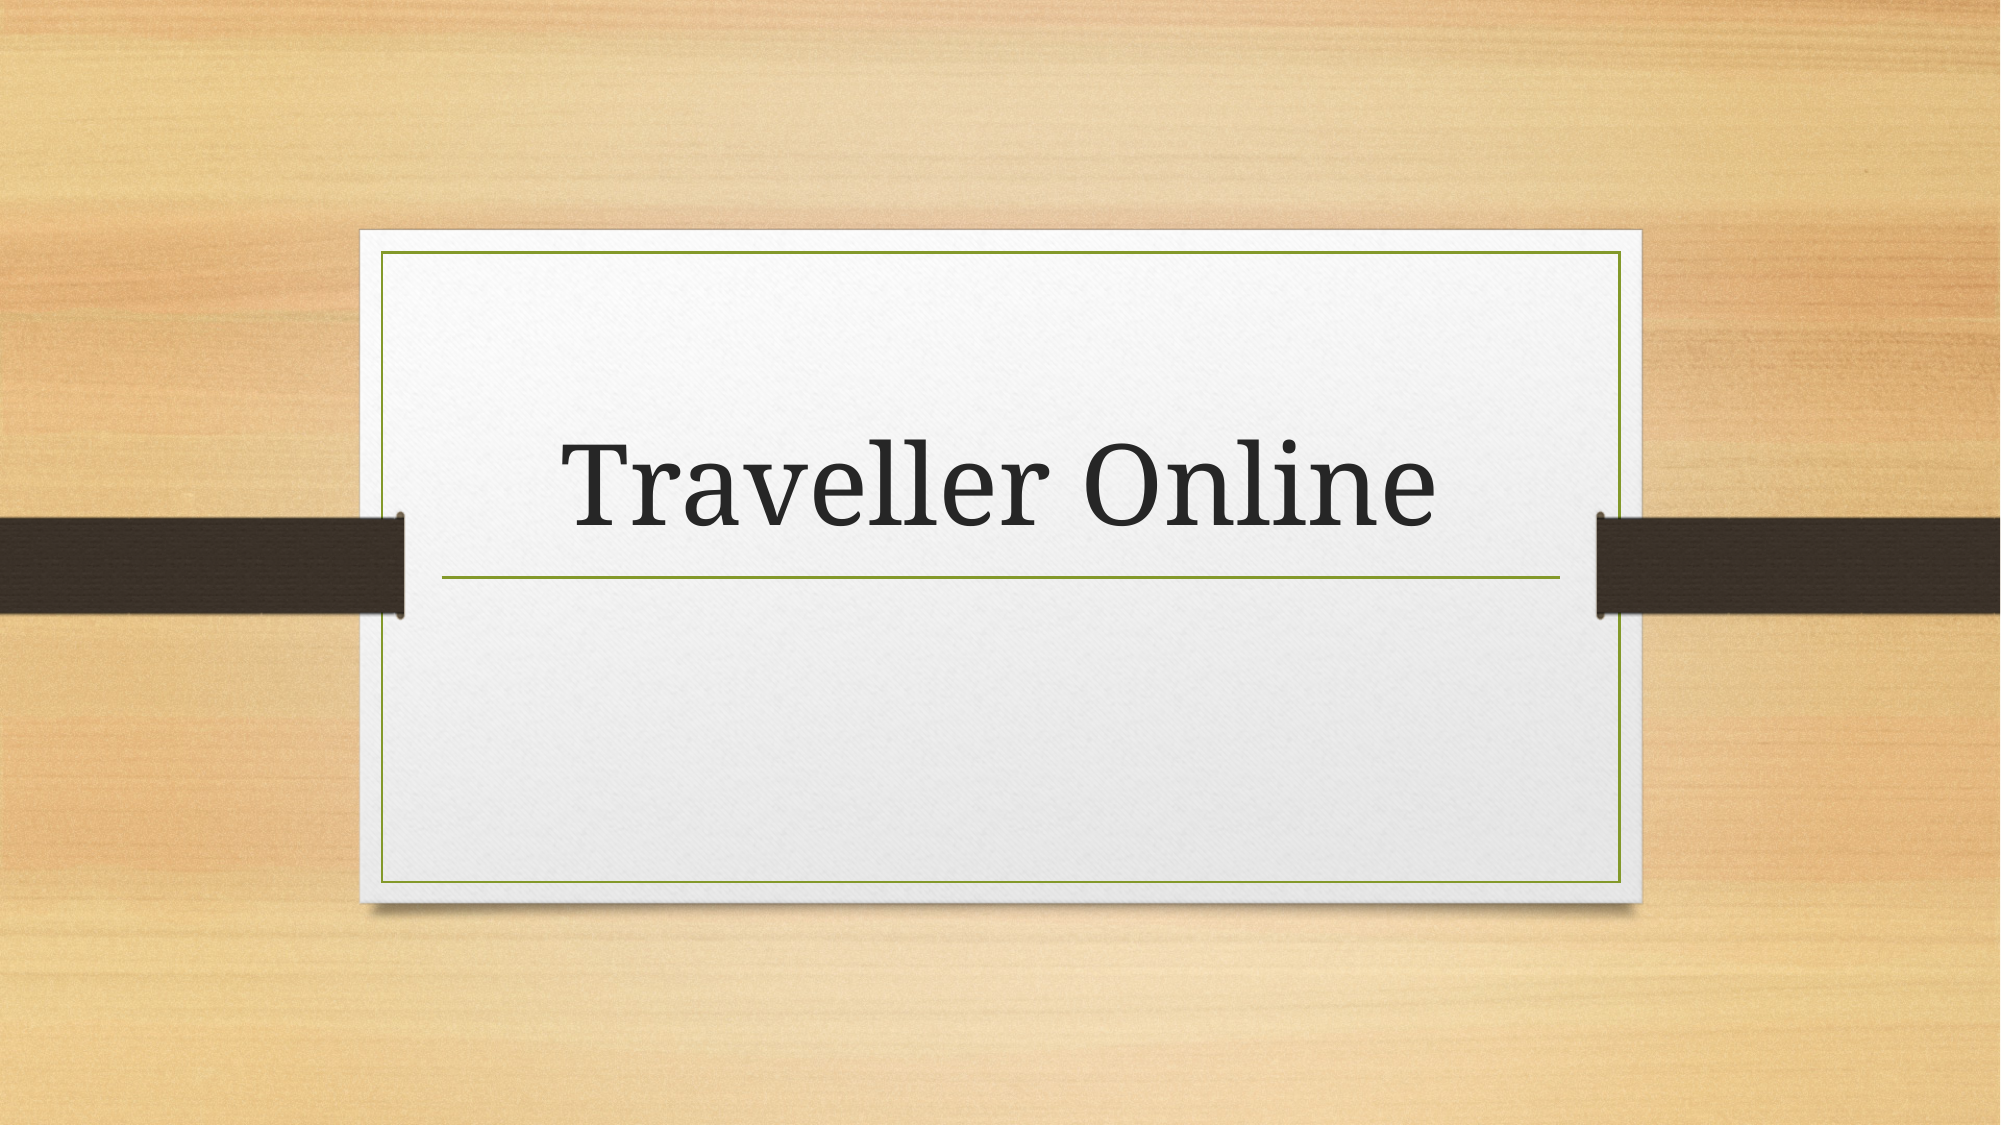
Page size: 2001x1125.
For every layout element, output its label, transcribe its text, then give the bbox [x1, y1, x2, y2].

title Traveller Online [441, 306, 1560, 556]
picture [0, 0, 2001, 1125]
